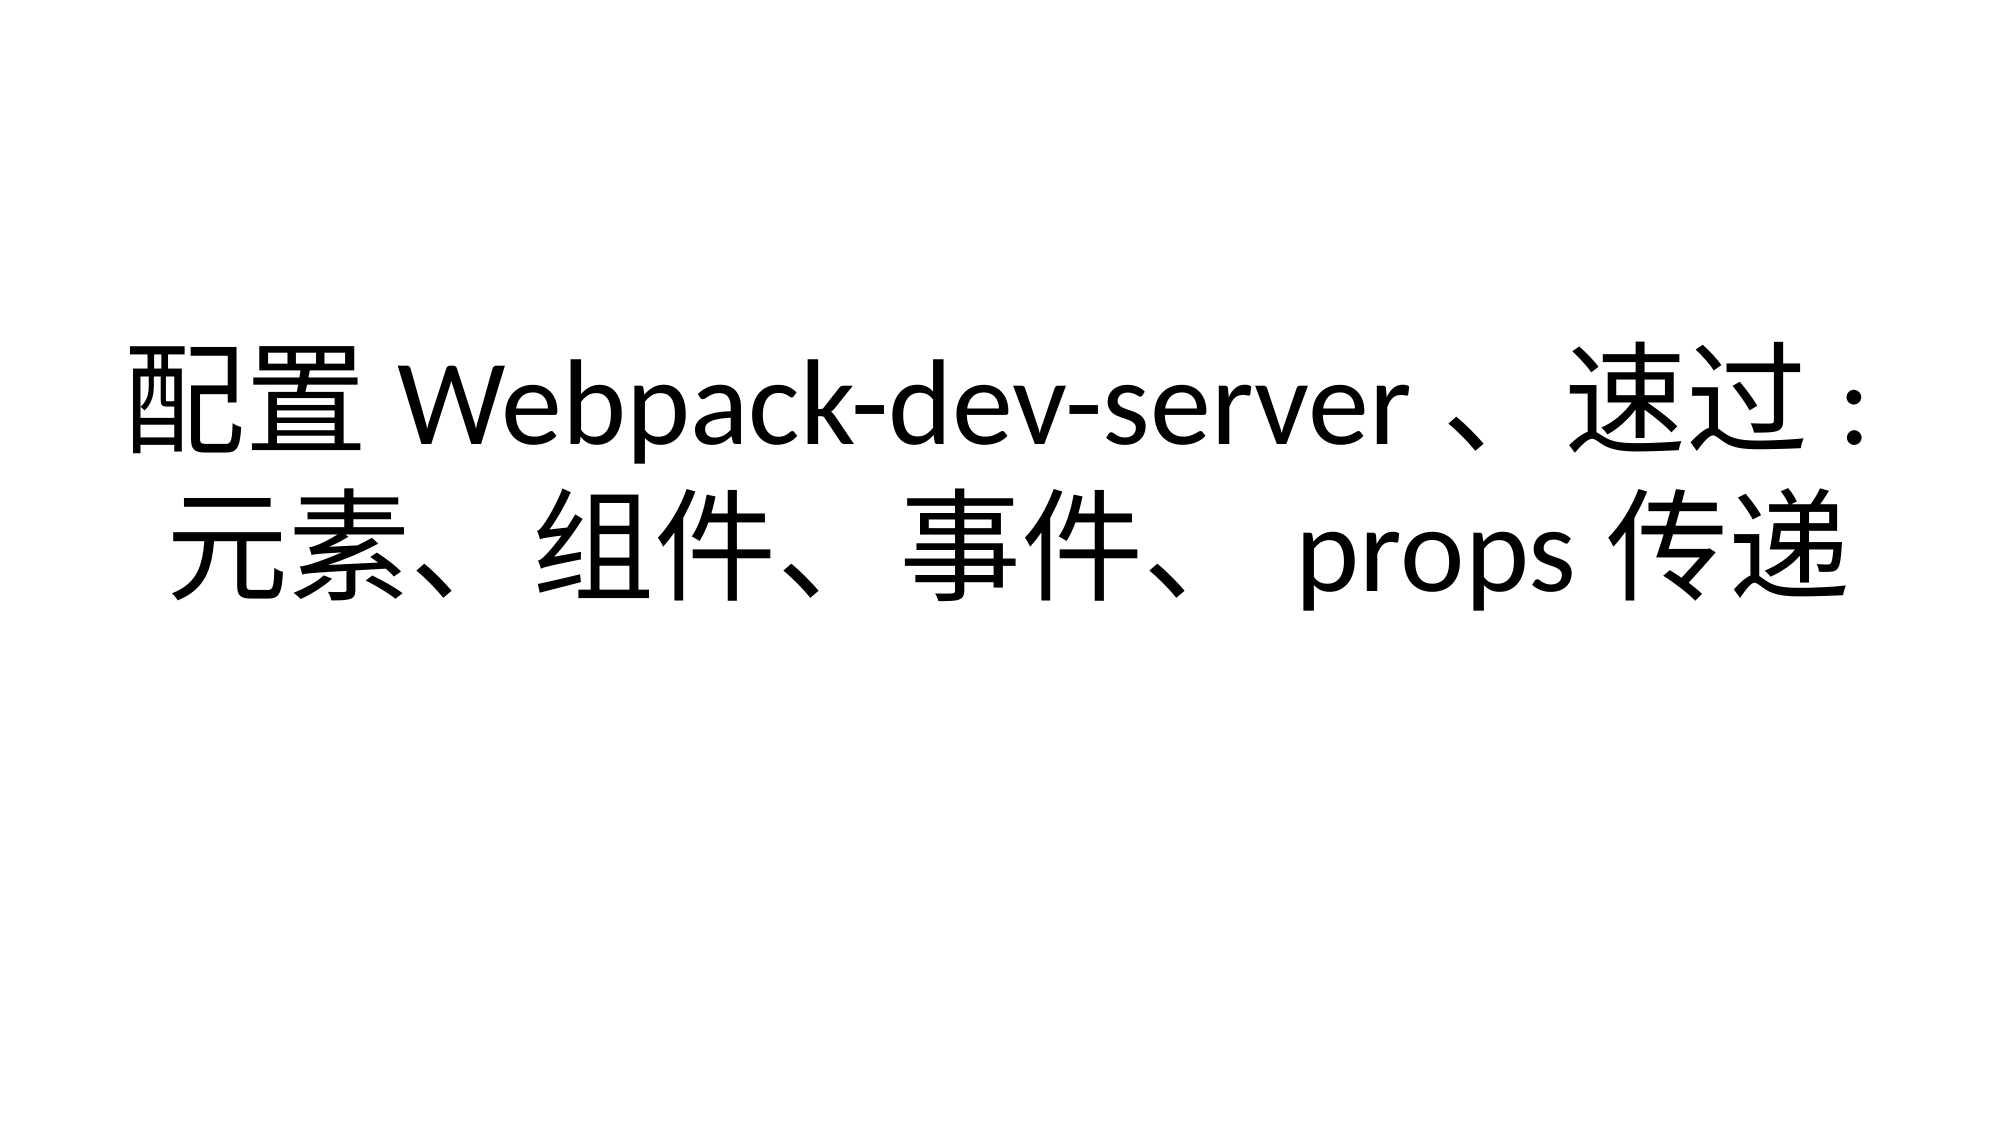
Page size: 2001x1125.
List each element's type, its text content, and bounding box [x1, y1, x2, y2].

title 配置Webpack-dev-server、速过:元素、组件、事件、props传递 [108, 375, 1909, 563]
